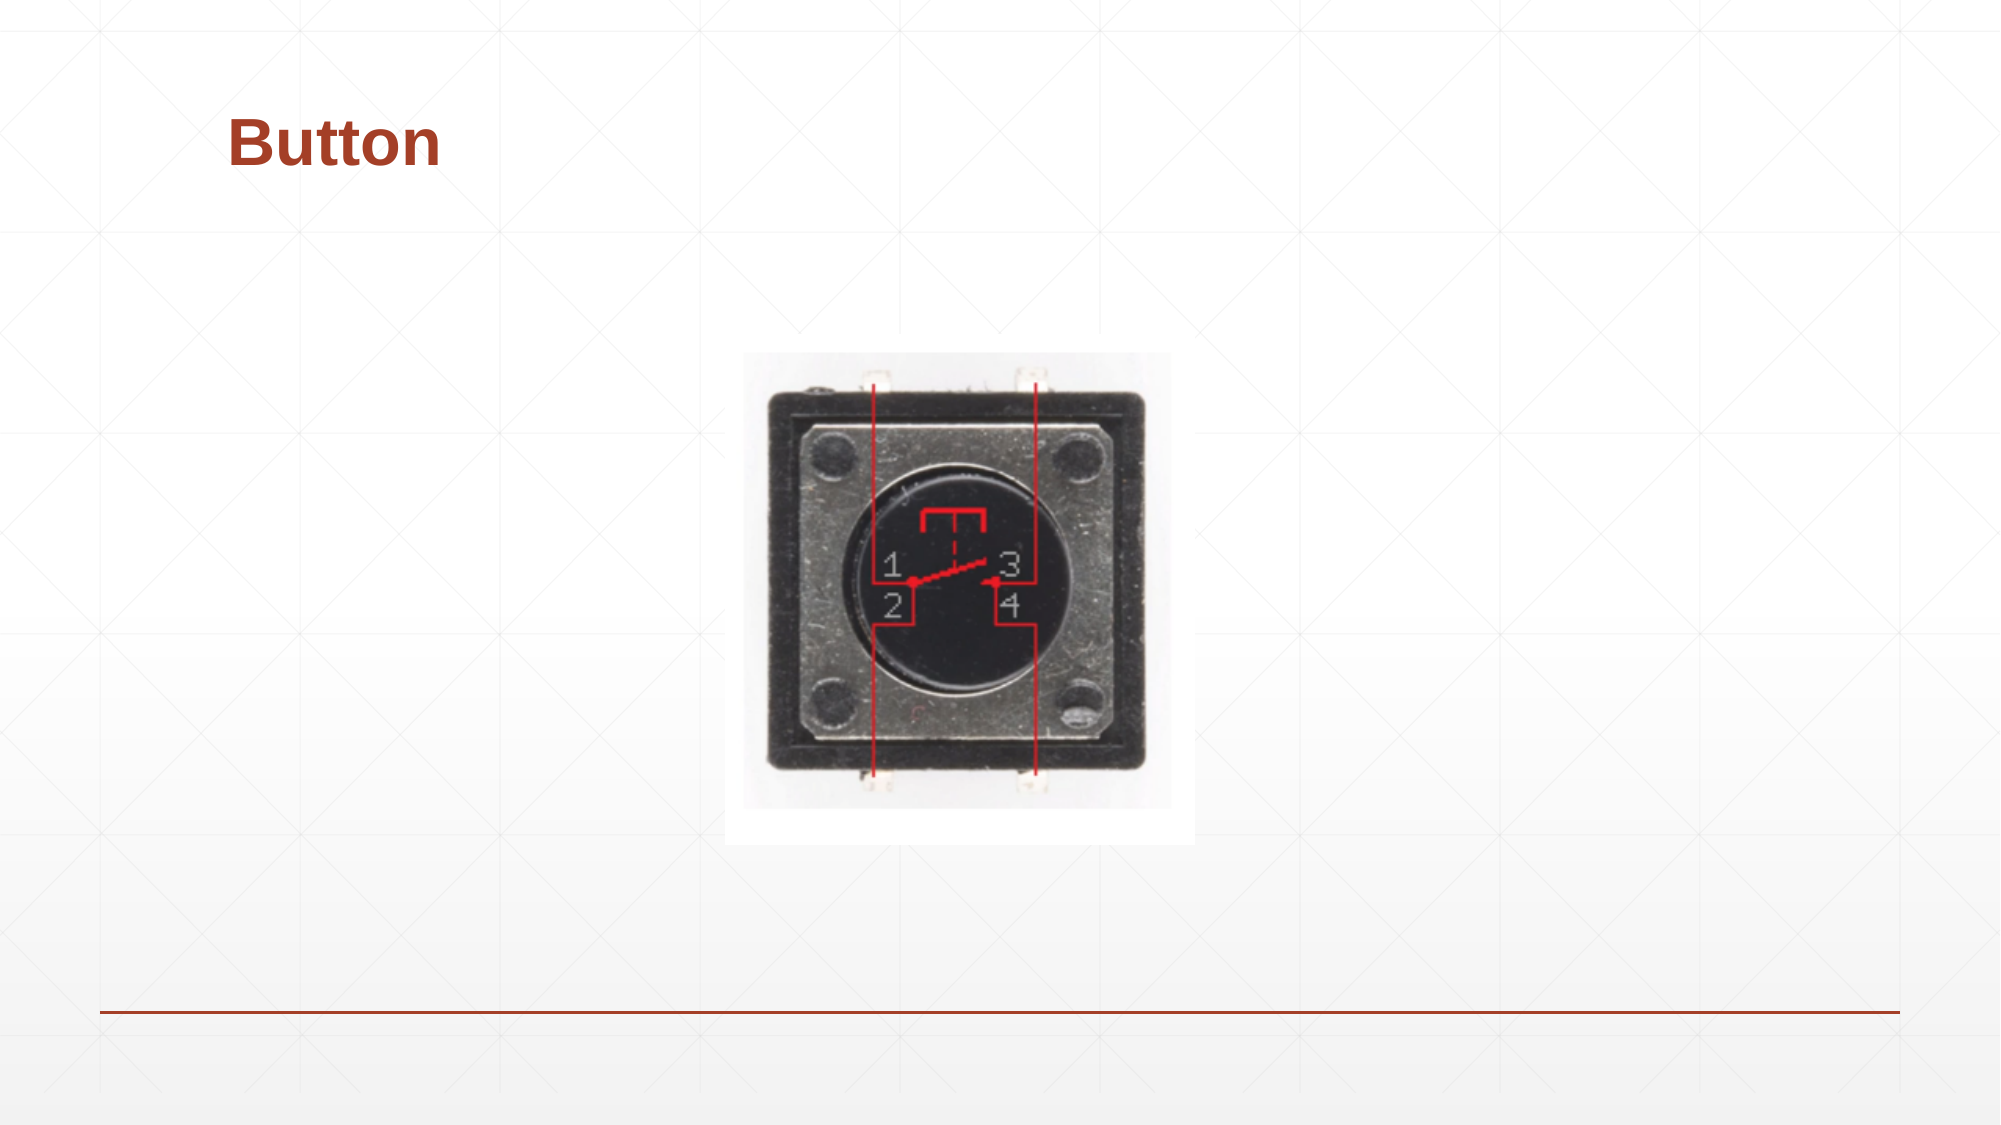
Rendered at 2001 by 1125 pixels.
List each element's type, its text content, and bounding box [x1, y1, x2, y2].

title Button [212, 0, 1788, 188]
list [725, 334, 1195, 845]
